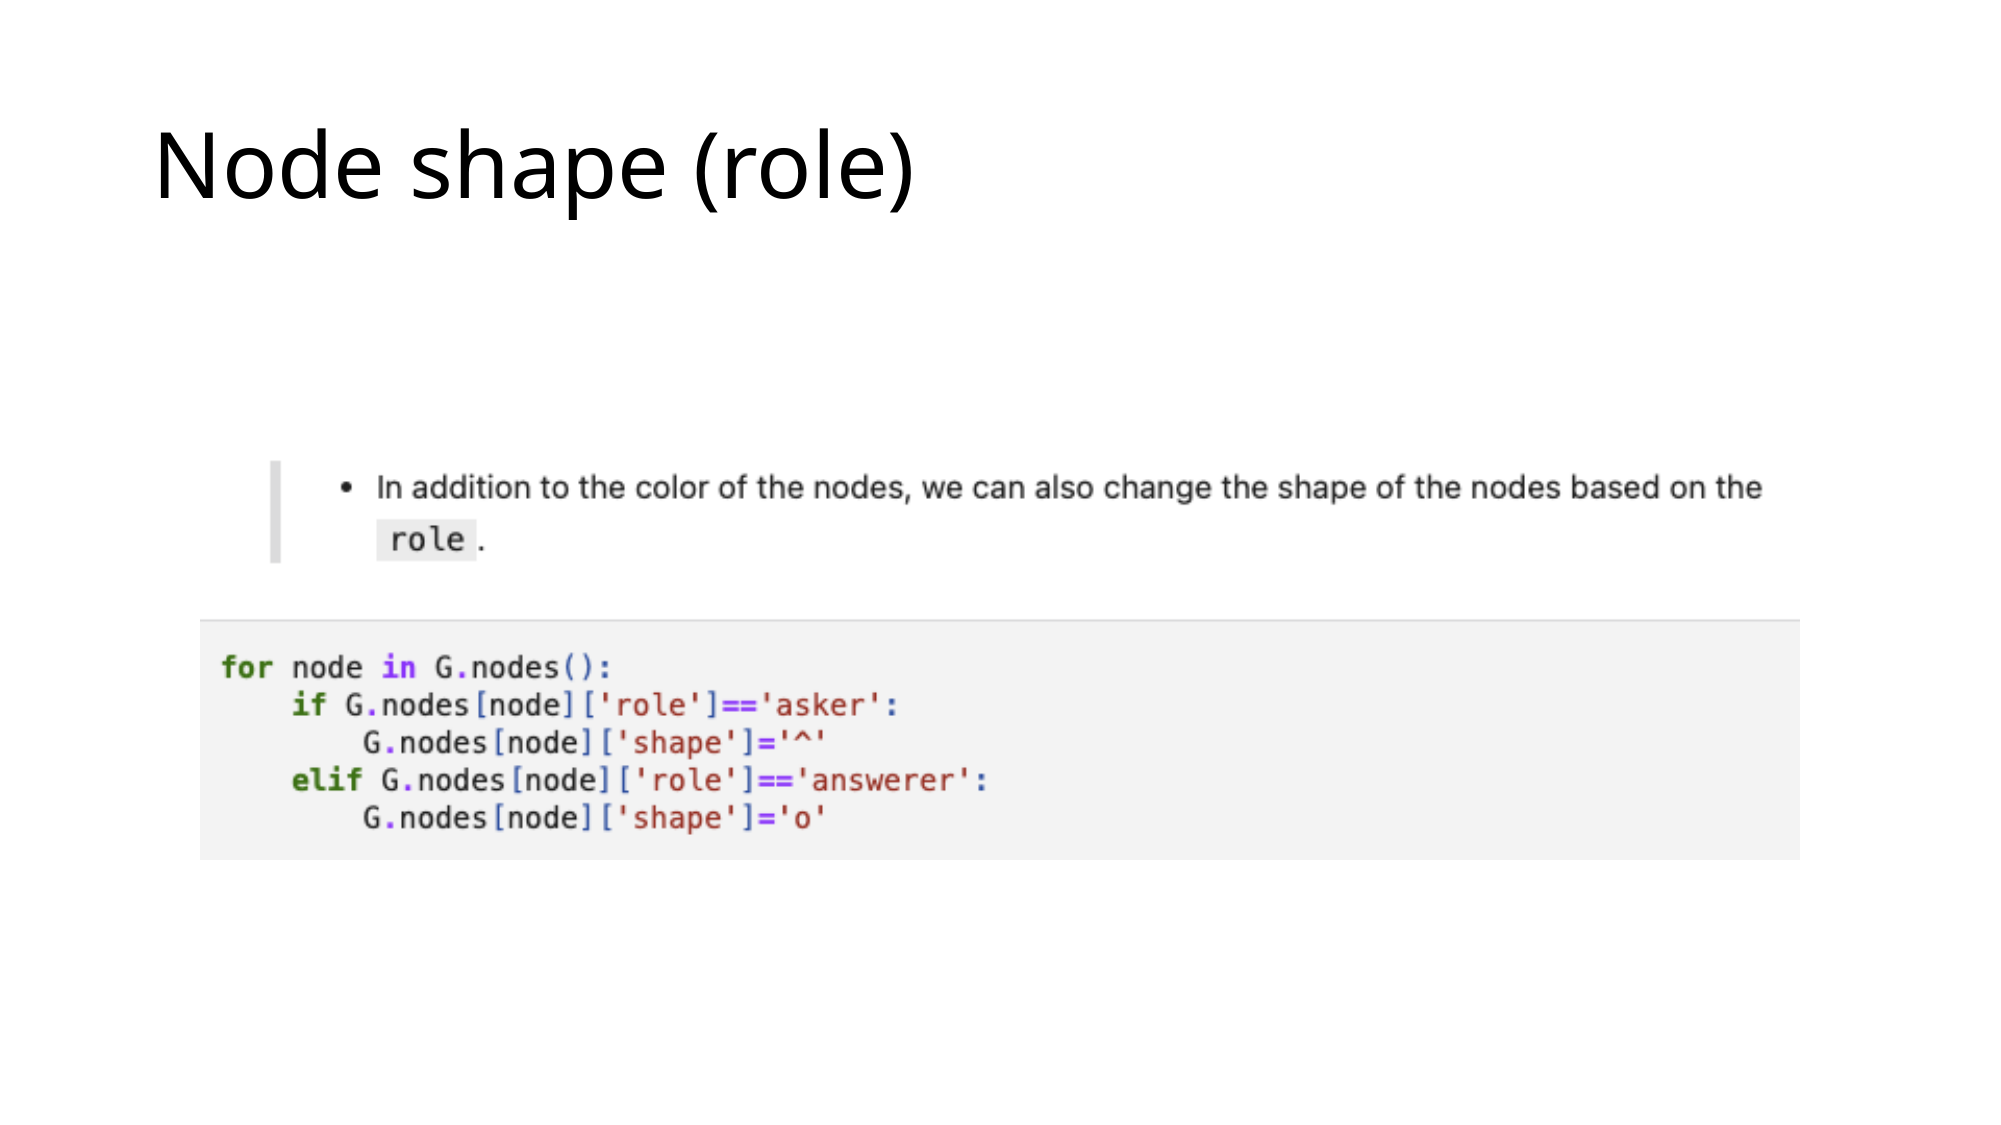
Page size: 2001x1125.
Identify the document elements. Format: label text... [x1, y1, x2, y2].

title Node shape (role) [137, 59, 1863, 278]
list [199, 453, 1800, 860]
